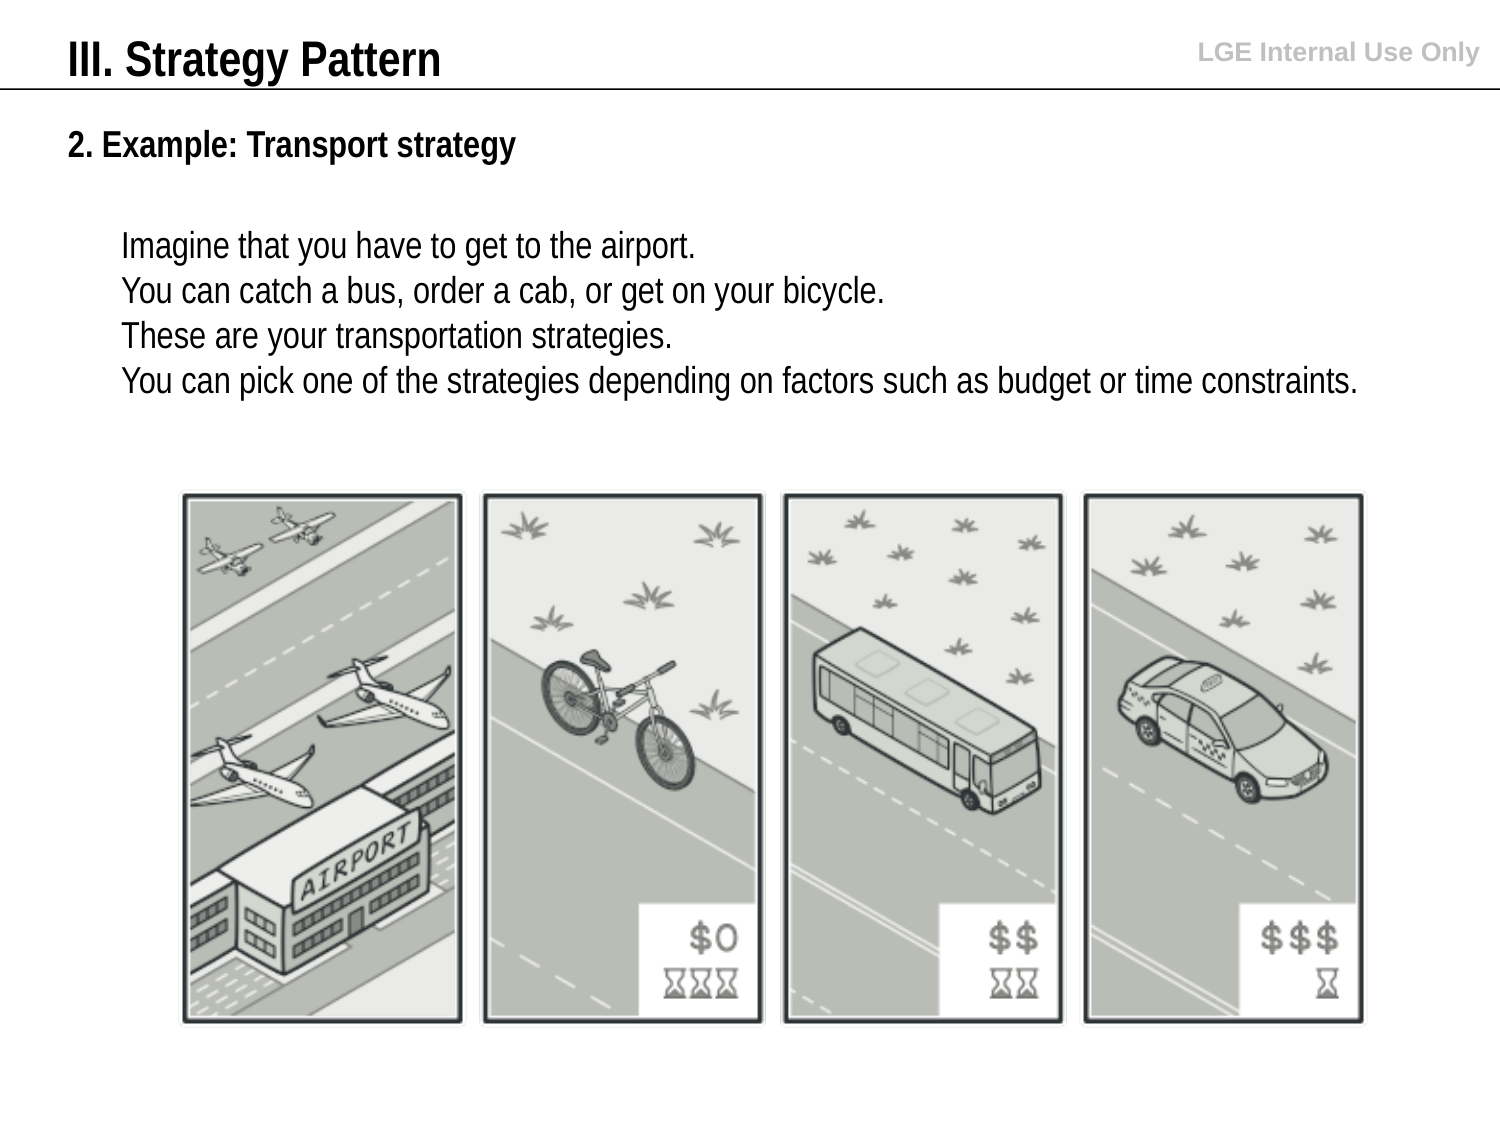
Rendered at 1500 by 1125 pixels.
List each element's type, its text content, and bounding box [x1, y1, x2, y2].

text_box Imagine that you have to get to the airport. You can catch a bus, order a cab, or get on your bicycle. These are your transportation strategies. You can pick one of the strategies depending on factors such as budget or time constraints. [106, 213, 1442, 499]
text_box 2. Example: Transport strategy [53, 121, 1419, 173]
text_box III. Strategy Pattern [53, 19, 1146, 94]
picture [159, 471, 1388, 1047]
